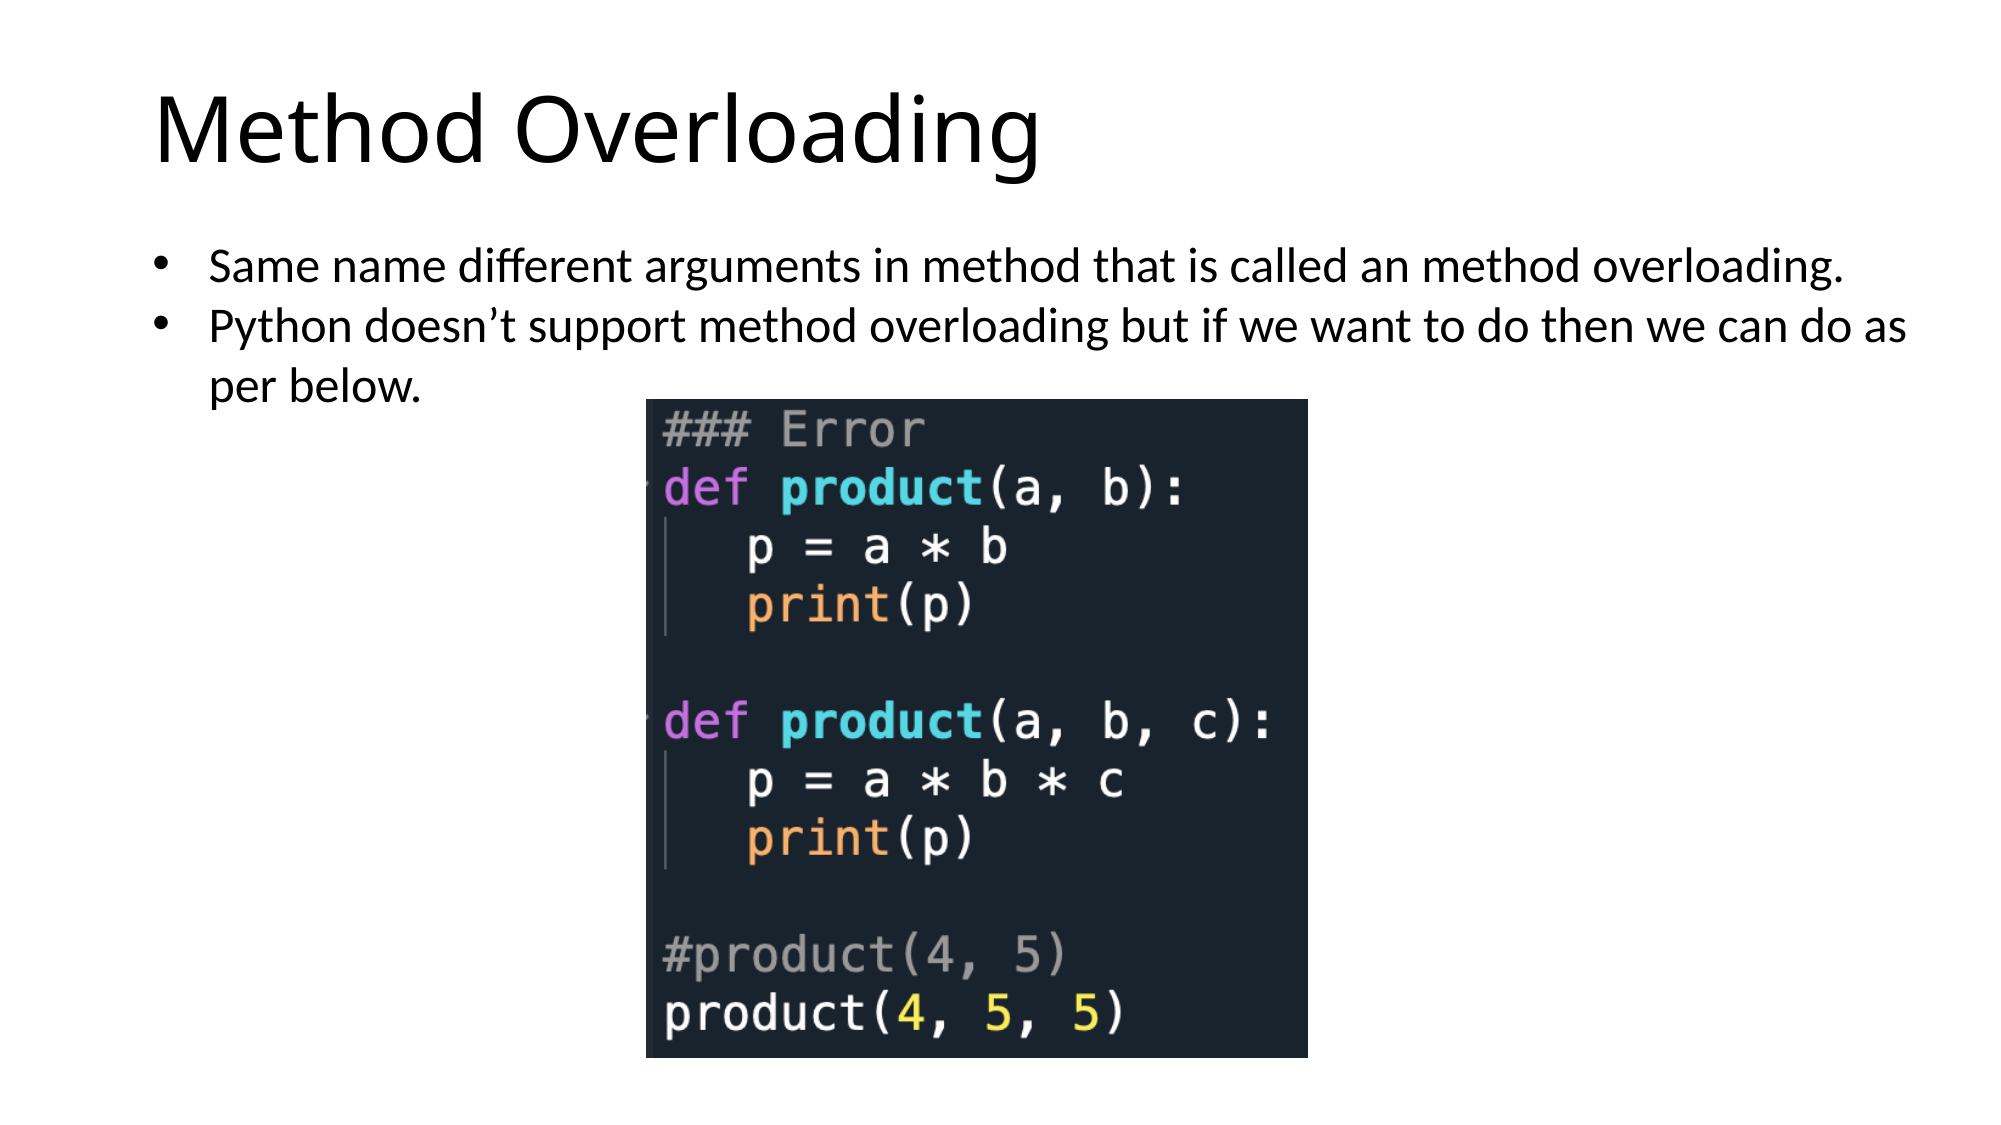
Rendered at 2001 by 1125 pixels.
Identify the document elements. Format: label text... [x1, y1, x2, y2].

title Method Overloading [137, 24, 1863, 224]
picture [646, 399, 1308, 1058]
text_box Same name different arguments in method that is called an method overloading. Python doesn’t support method overloading but if we want to do then we can do as per below. [137, 224, 1923, 420]
